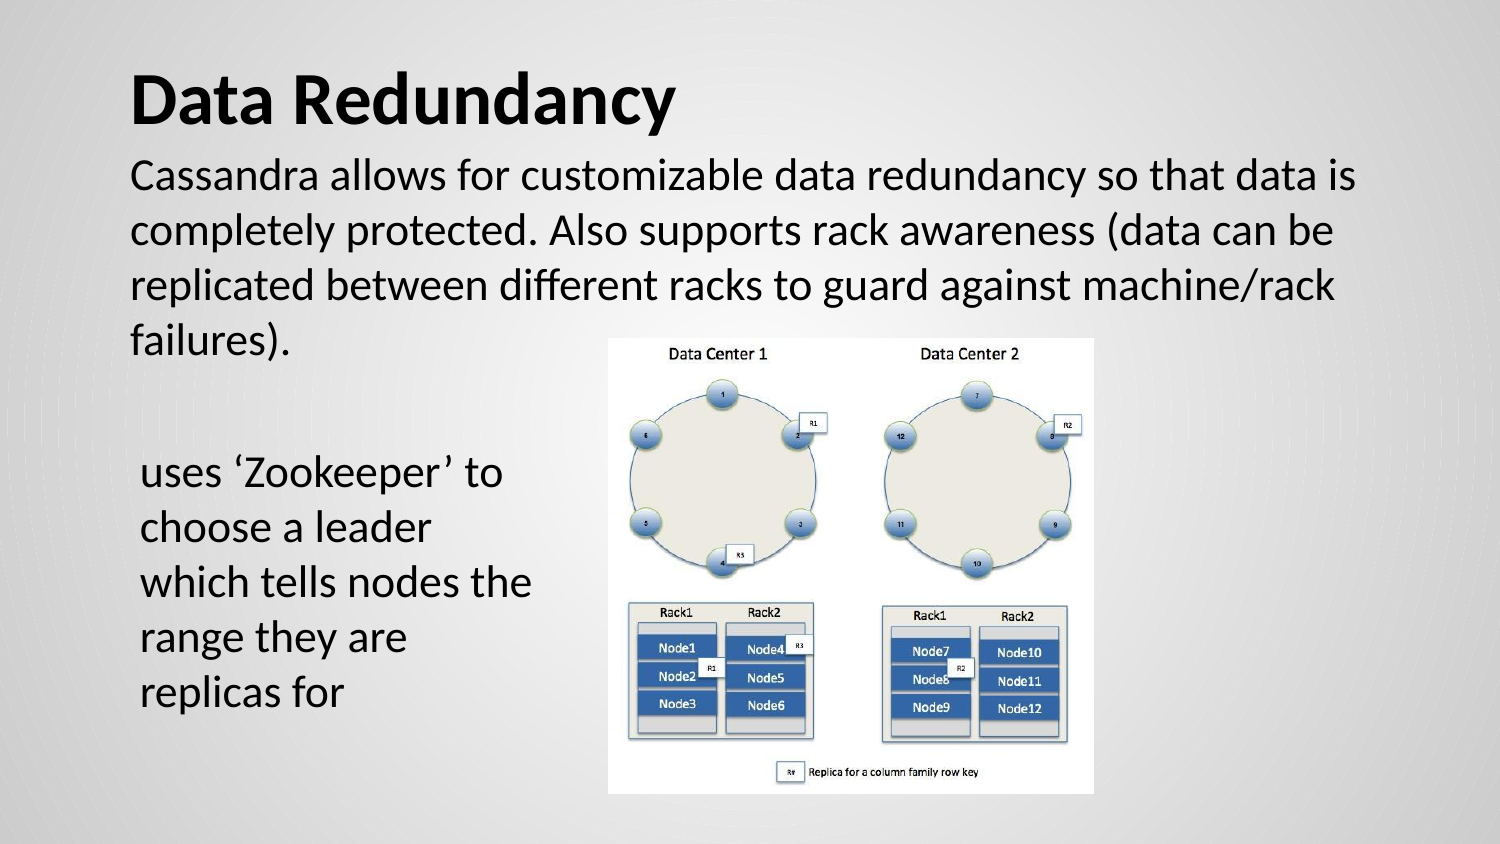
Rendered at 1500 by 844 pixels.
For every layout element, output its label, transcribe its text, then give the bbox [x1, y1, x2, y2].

text_box Cassandra allows for customizable data redundancy so that data is completely protected. Also supports rack awareness (data can be replicated between different racks to guard against machine/rack failures). [115, 136, 1406, 315]
title Data Redundancy [115, 57, 1415, 132]
picture [608, 338, 1094, 795]
text_box uses ‘Zookeeper’ to choose a leader which tells nodes the range they are replicas for [125, 434, 550, 724]
